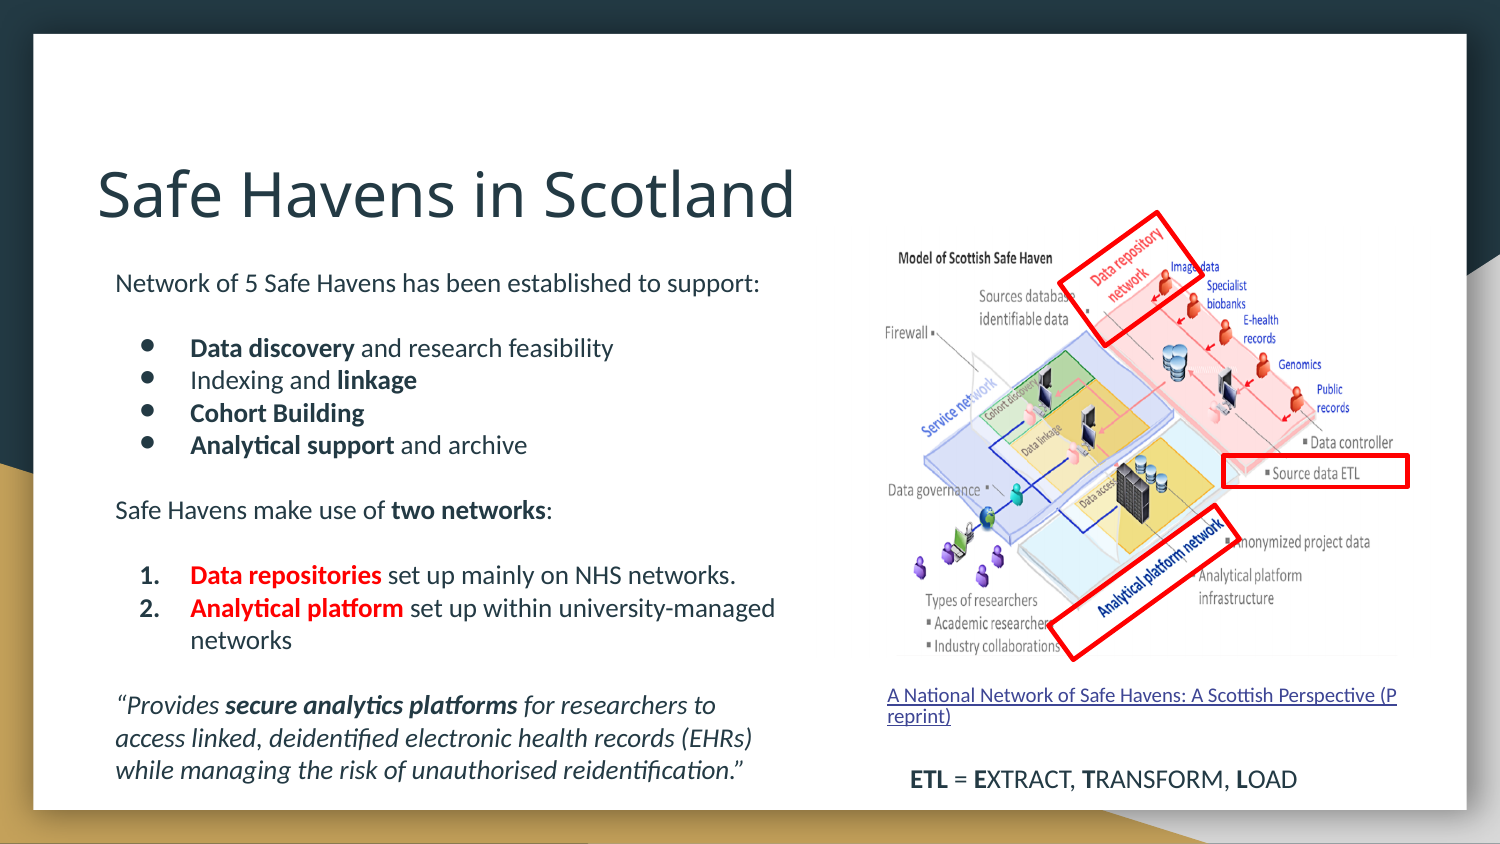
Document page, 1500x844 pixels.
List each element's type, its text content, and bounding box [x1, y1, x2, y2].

picture [799, 226, 1431, 658]
text_box ETL = EXTRACT, TRANSFORM, LOAD [895, 746, 1439, 778]
text_box A National Network of Safe Havens: A Scottish Perspective (Preprint) [872, 666, 1417, 709]
text_box [1140, 212, 1166, 224]
title Safe Havens in Scotland [82, 140, 1375, 298]
text_box [799, 717, 1427, 759]
text_box Network of 5 Safe Havens has been established to support: Data discovery and research feasibility Indexing and linkage Cohort Building Analytical support and archive Safe Havens make use of two networks: Data repositories set up mainly on NHS networks. Analytical platform set up within university-managed networks “Provides secure analytics platforms for researchers to access linked, deidentified electronic health records (EHRs) while managing the risk of unauthorised reidentification.” [100, 250, 804, 747]
